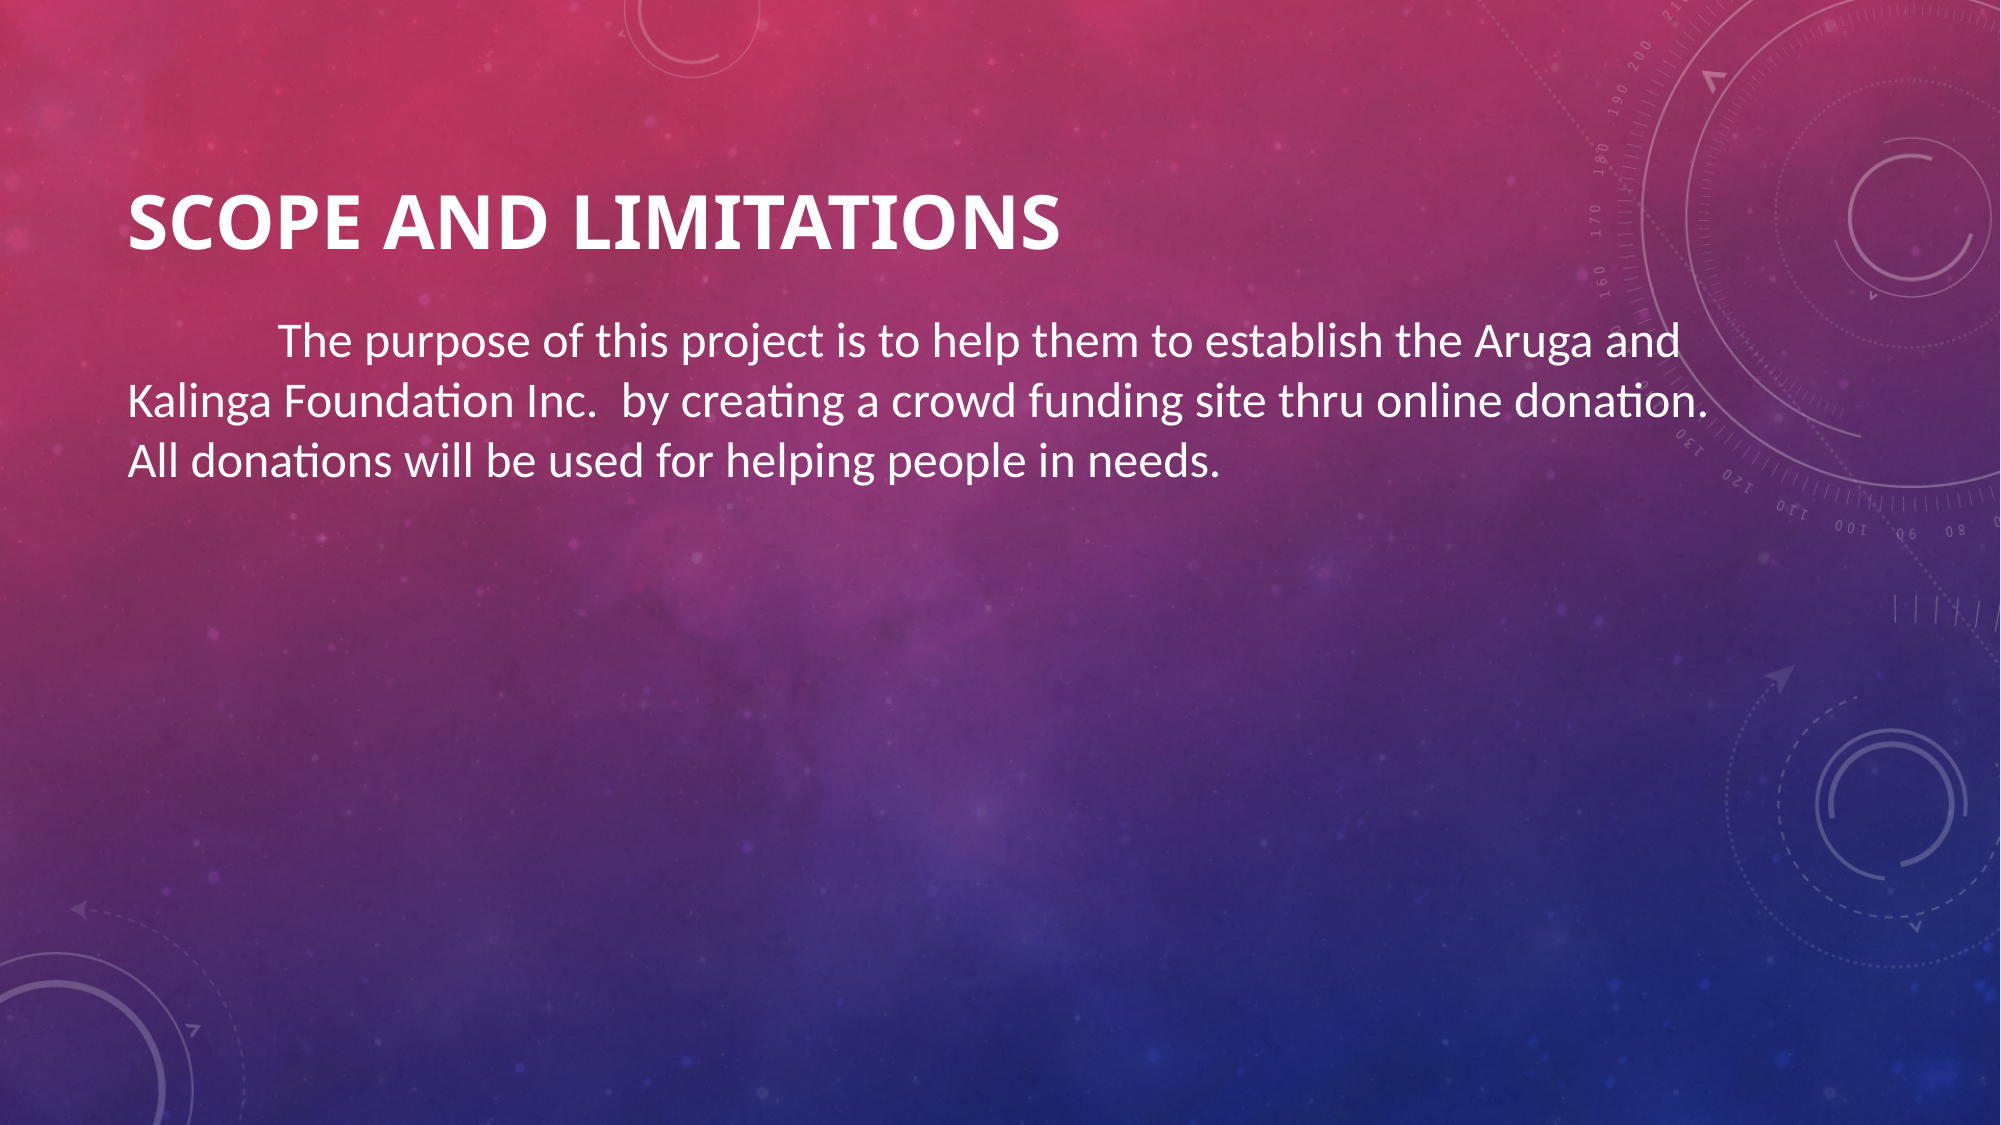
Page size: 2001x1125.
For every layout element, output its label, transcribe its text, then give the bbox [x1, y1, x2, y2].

list The purpose of this project is to help them to establish the Aruga and Kalinga Foundation Inc. by creating a crowd funding site thru online donation. All donations will be used for helping people in needs. [112, 299, 1775, 547]
title Scope and Limitations [112, 99, 1775, 299]
picture [0, 0, 2001, 1125]
